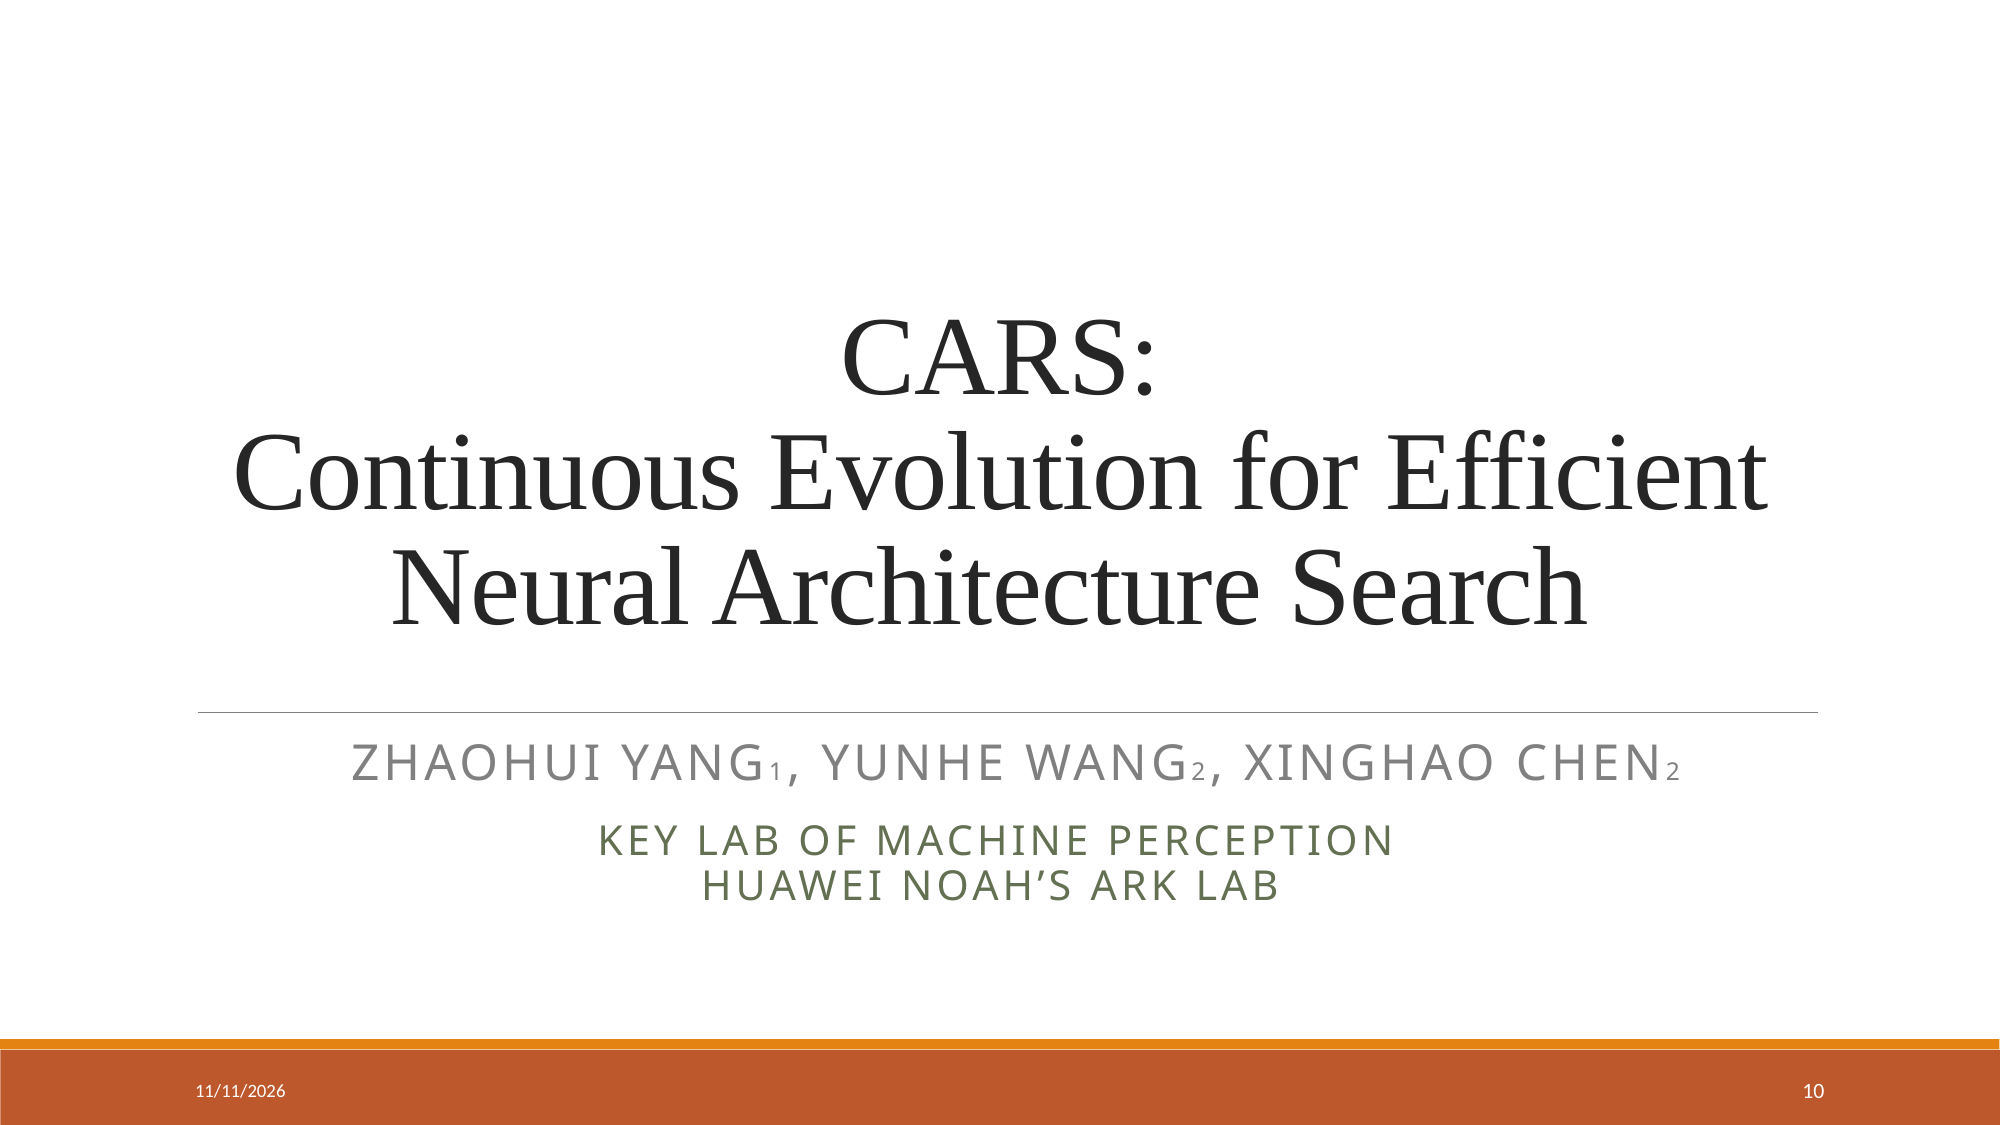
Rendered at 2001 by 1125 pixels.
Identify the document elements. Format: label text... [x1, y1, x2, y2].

slide_number 10 [1624, 1059, 1840, 1120]
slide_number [180, 1059, 586, 1120]
title ﻿ CARS: Continuous Evolution for Efficient Neural Architecture Search [174, 379, 1825, 655]
list ﻿ Zhaohui Yang1, Yunhe Wang2, Xinghao Chen2 Key Lab of Machine Perception Huawei Noah’s Ark Lab [180, 730, 1830, 918]
